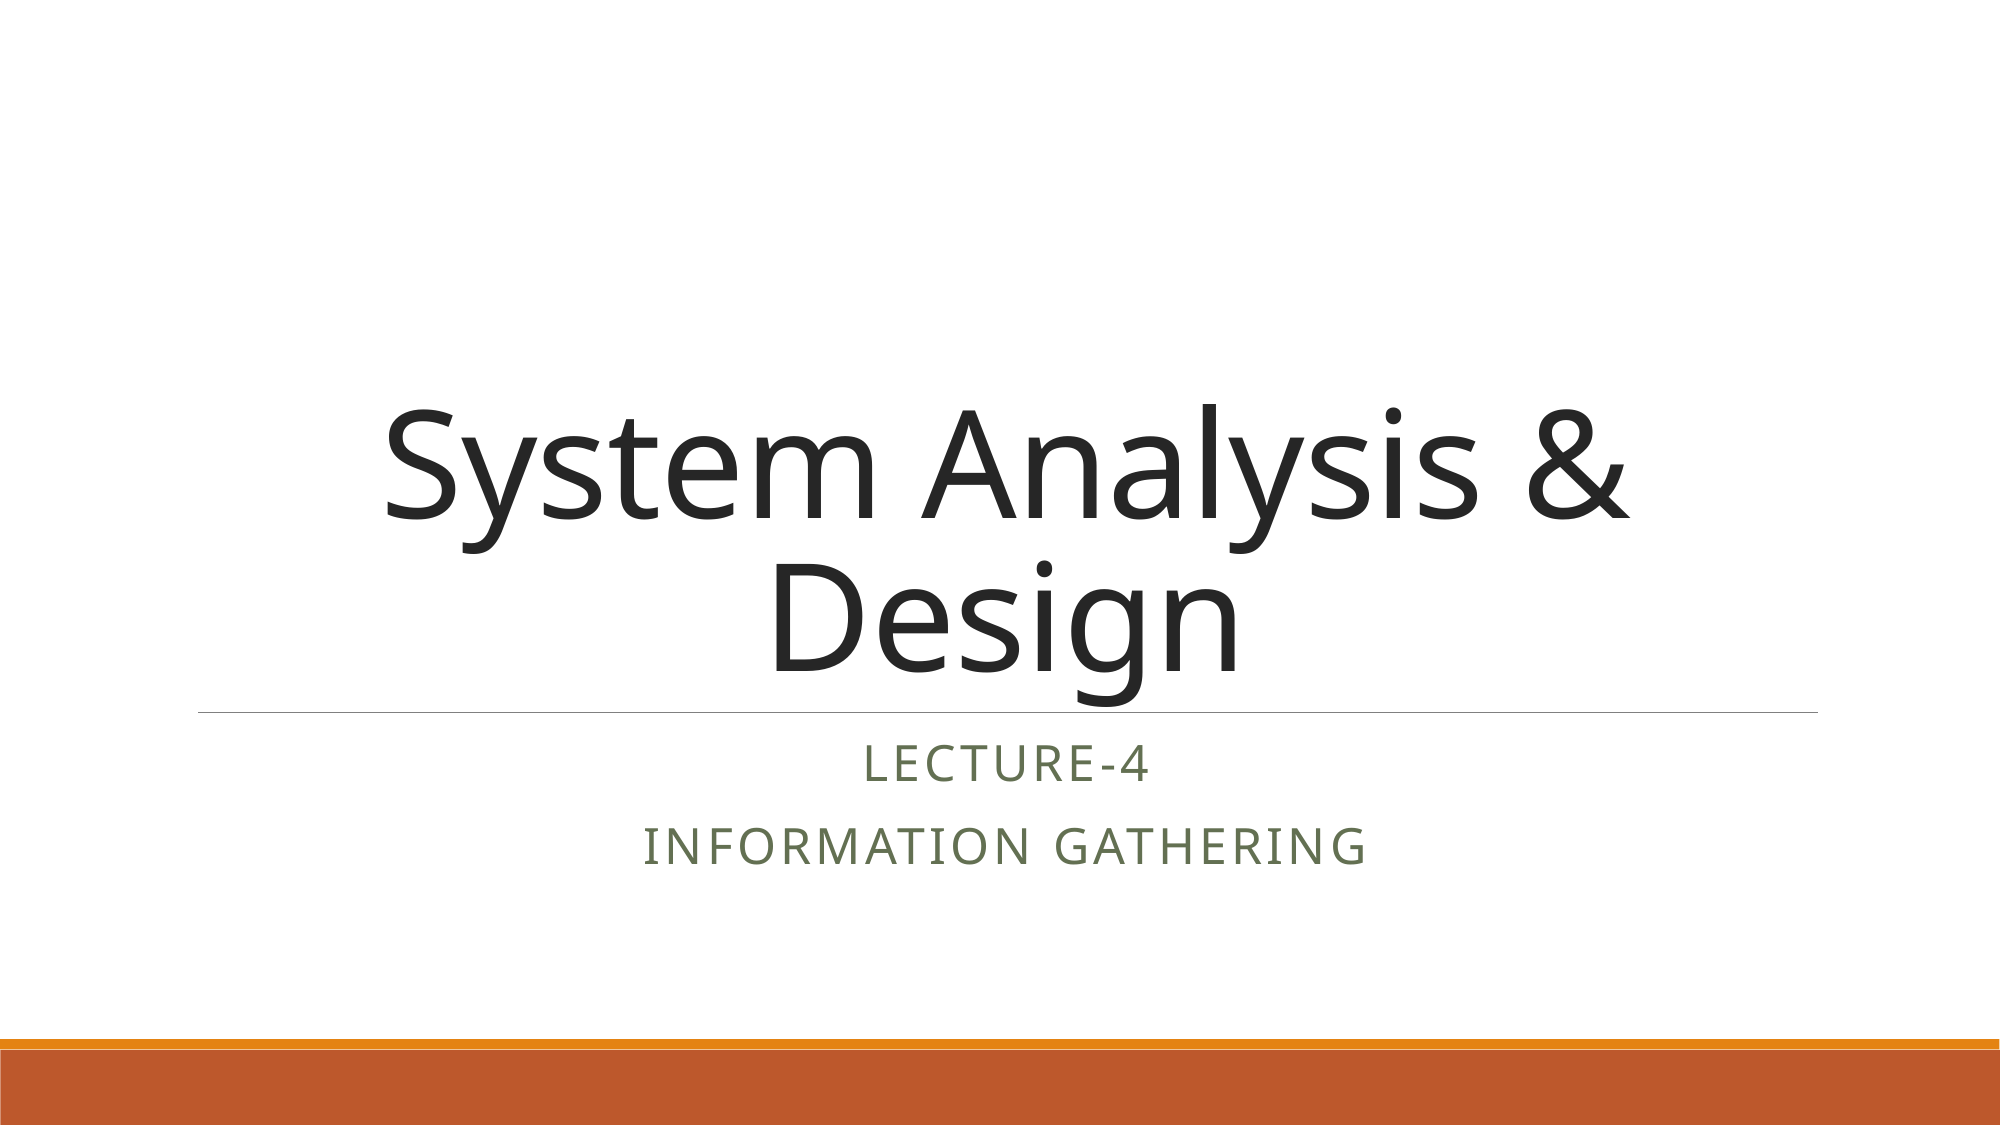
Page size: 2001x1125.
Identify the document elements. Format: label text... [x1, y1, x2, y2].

title System Analysis & Design [180, 124, 1830, 710]
subtitle Lecture-4 Information gathering [180, 730, 1831, 919]
